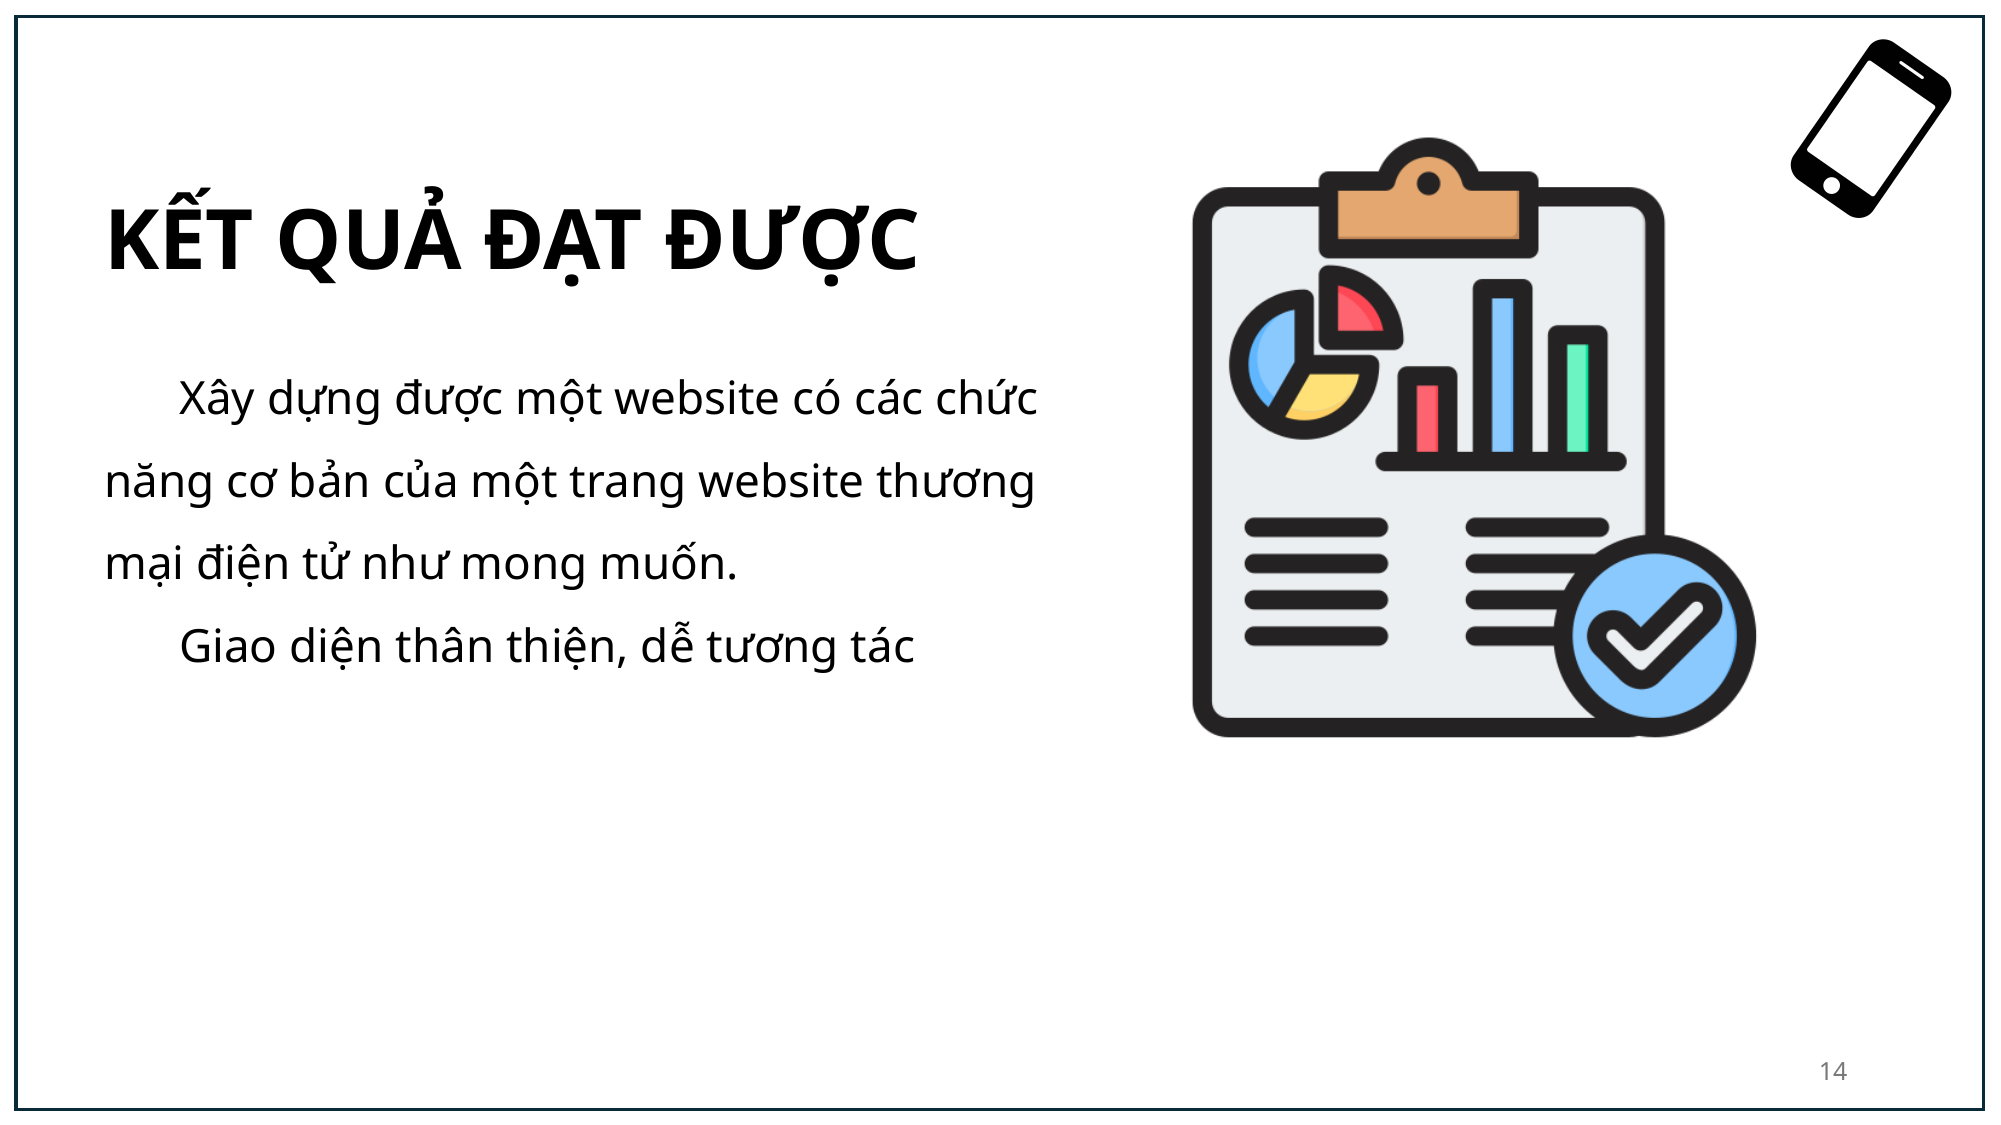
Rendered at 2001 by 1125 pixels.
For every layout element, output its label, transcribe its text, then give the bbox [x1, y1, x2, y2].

text_box KẾT QUẢ ĐẠT ĐƯỢC [89, 128, 1164, 294]
picture [1164, 0, 1999, 747]
text_box Xây dựng được một website có các chức năng cơ bản của một trang website thương mại điện tử như mong muốn. Giao diện thân thiện, dễ tương tác [89, 334, 1100, 679]
text_box [14, 15, 1985, 1111]
